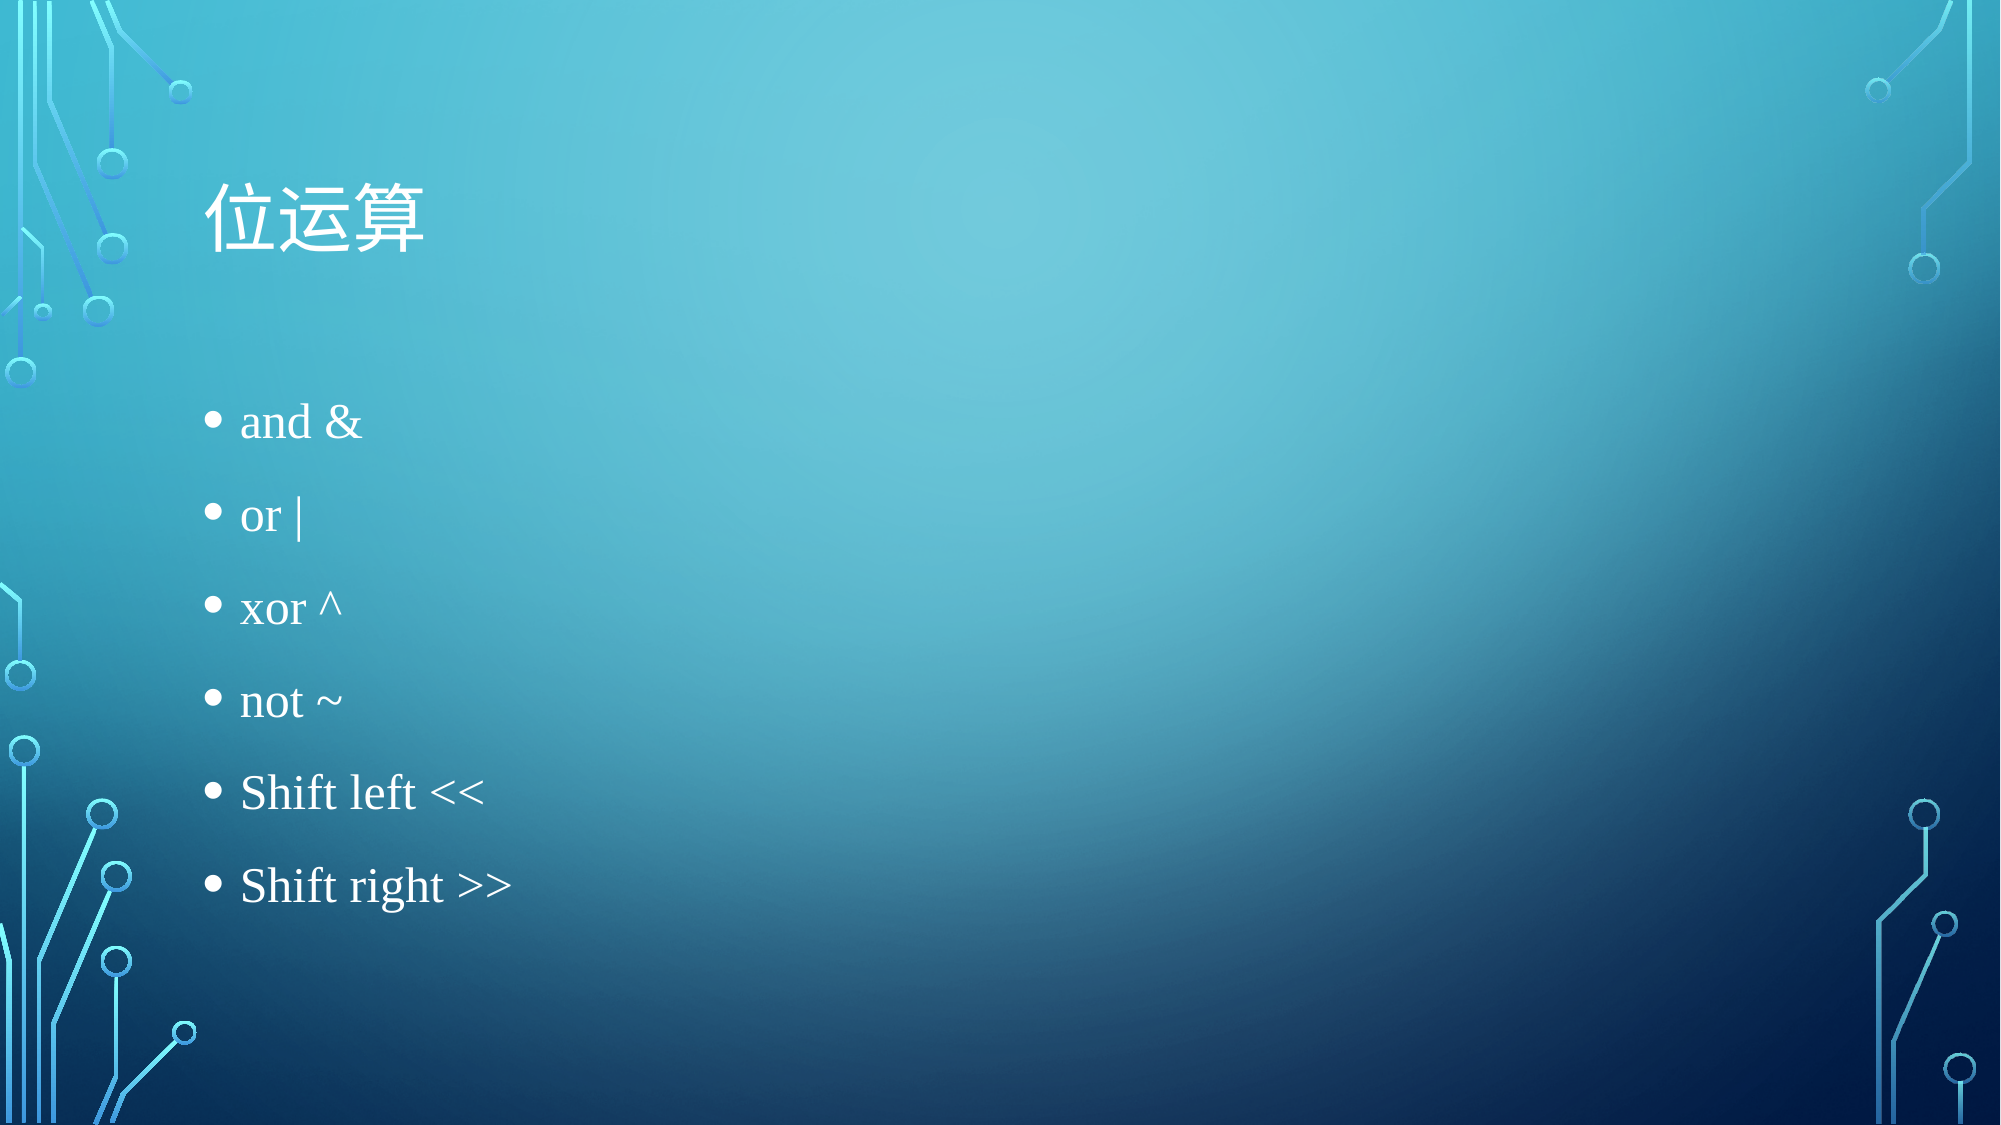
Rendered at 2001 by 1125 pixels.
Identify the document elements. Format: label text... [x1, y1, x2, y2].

list and & or | xor ^ not ~ Shift left << Shift right >> [187, 369, 1813, 950]
title 位运算 [187, 101, 1813, 344]
